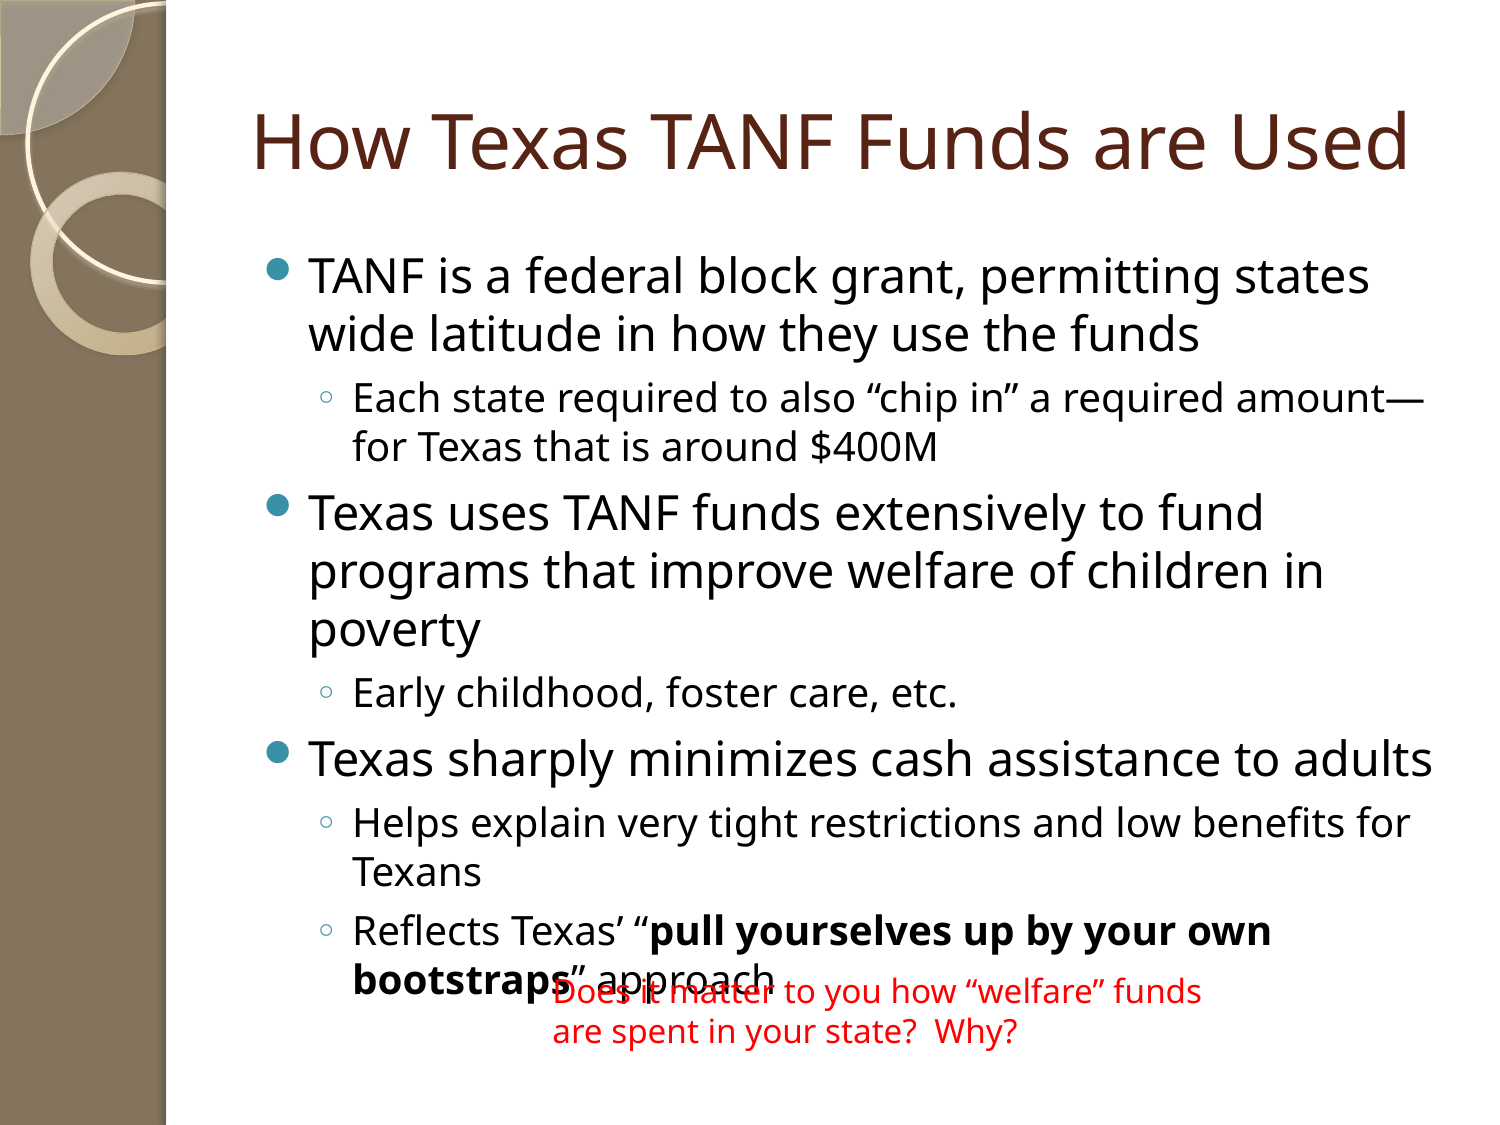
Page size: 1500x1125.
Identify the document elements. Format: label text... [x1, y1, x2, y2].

list TANF is a federal block grant, permitting states wide latitude in how they use the funds Each state required to also “chip in” a required amount—for Texas that is around $400M Texas uses TANF funds extensively to fund programs that improve welfare of children in poverty Early childhood, foster care, etc. Texas sharply minimizes cash assistance to adults Helps explain very tight restrictions and low benefits for Texans Reflects Texas’ “pull yourselves up by your own bootstraps” approach [235, 237, 1466, 1025]
text_box Does it matter to you how “welfare” funds are spent in your state? Why? [537, 962, 1250, 1057]
title How Texas TANF Funds are Used [235, 45, 1466, 233]
